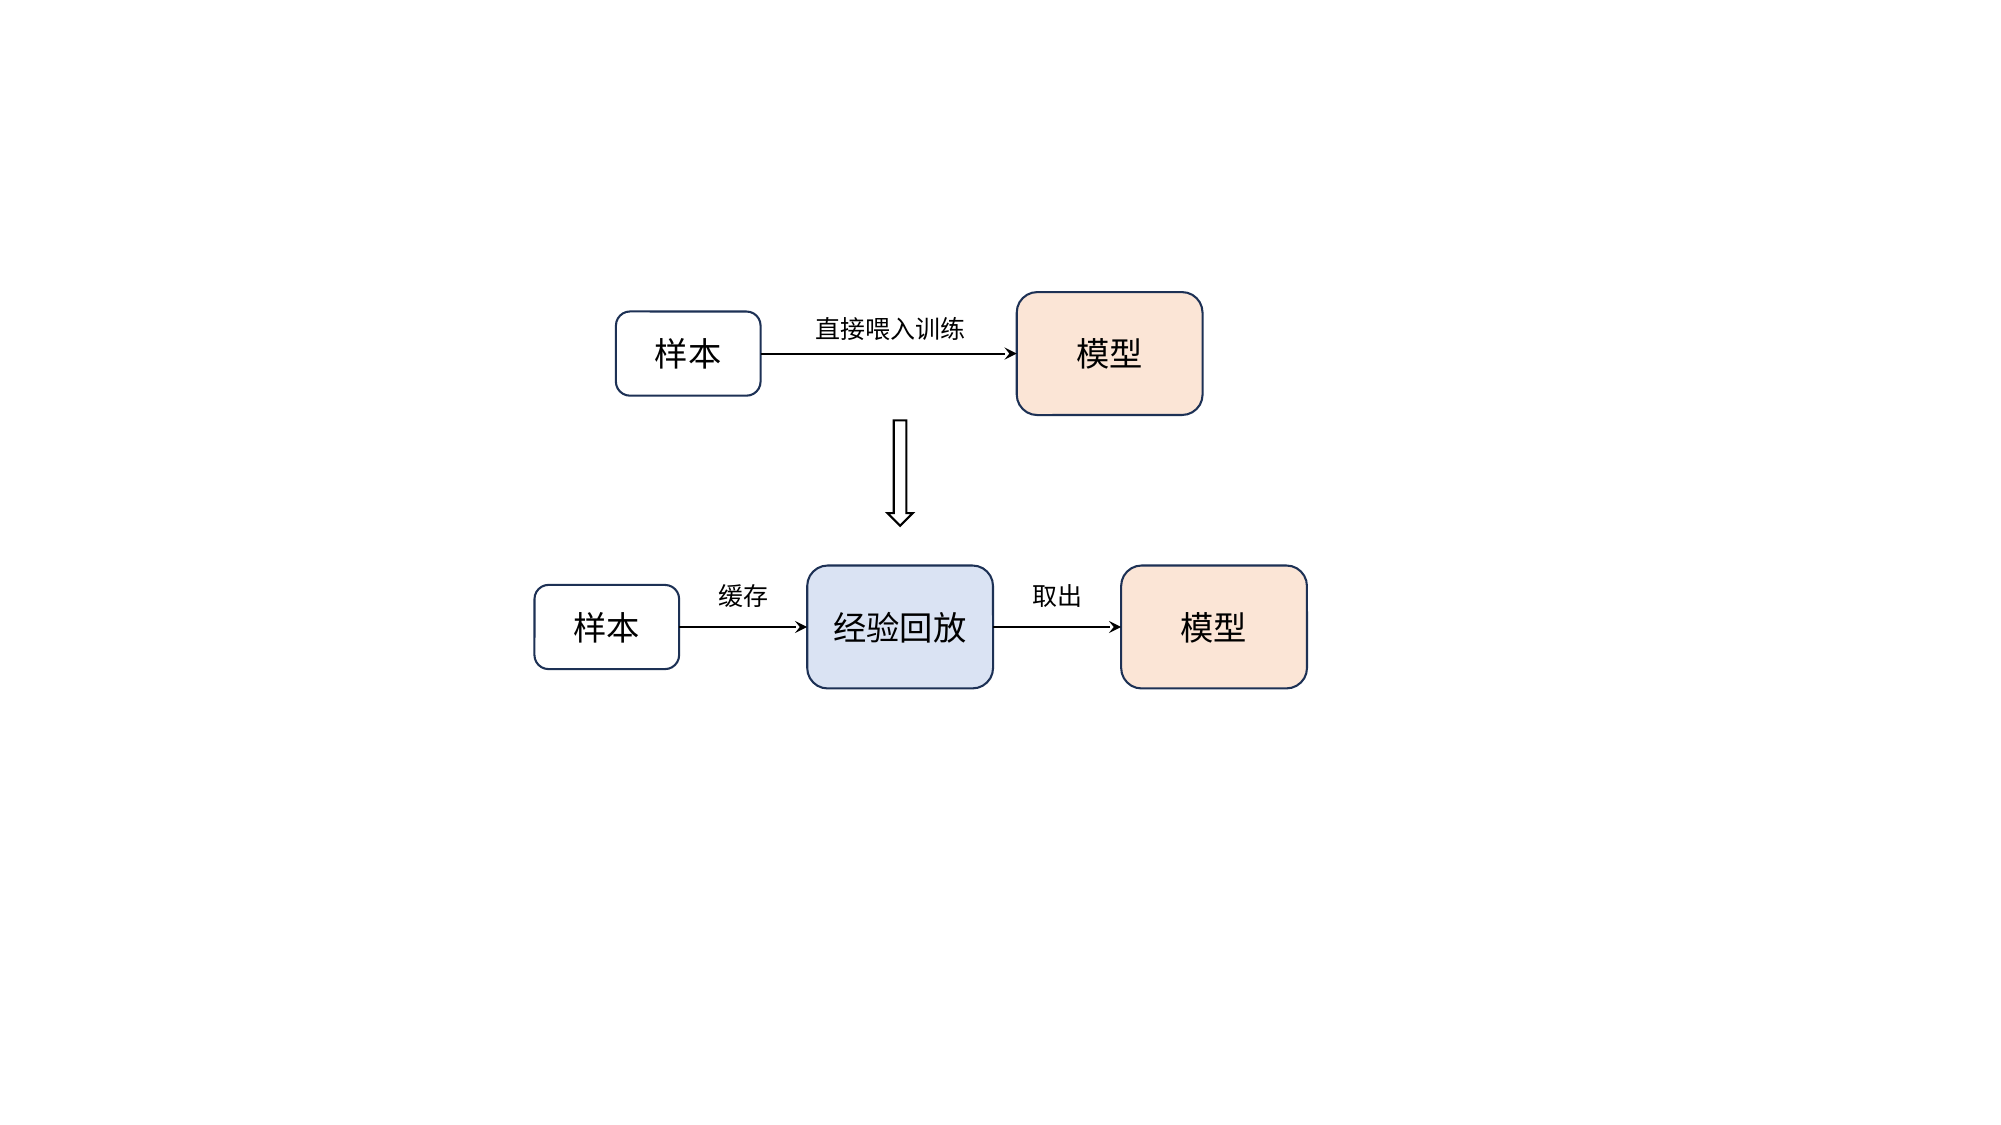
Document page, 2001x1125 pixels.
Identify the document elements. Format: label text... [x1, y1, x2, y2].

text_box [1016, 292, 1203, 416]
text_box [807, 565, 994, 689]
text_box 缓存 [703, 573, 784, 619]
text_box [615, 311, 761, 396]
text_box 取出 [1017, 573, 1097, 618]
text_box 直接喂入训练 [800, 306, 981, 352]
text_box [884, 419, 916, 528]
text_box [534, 584, 680, 670]
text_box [1121, 565, 1307, 689]
